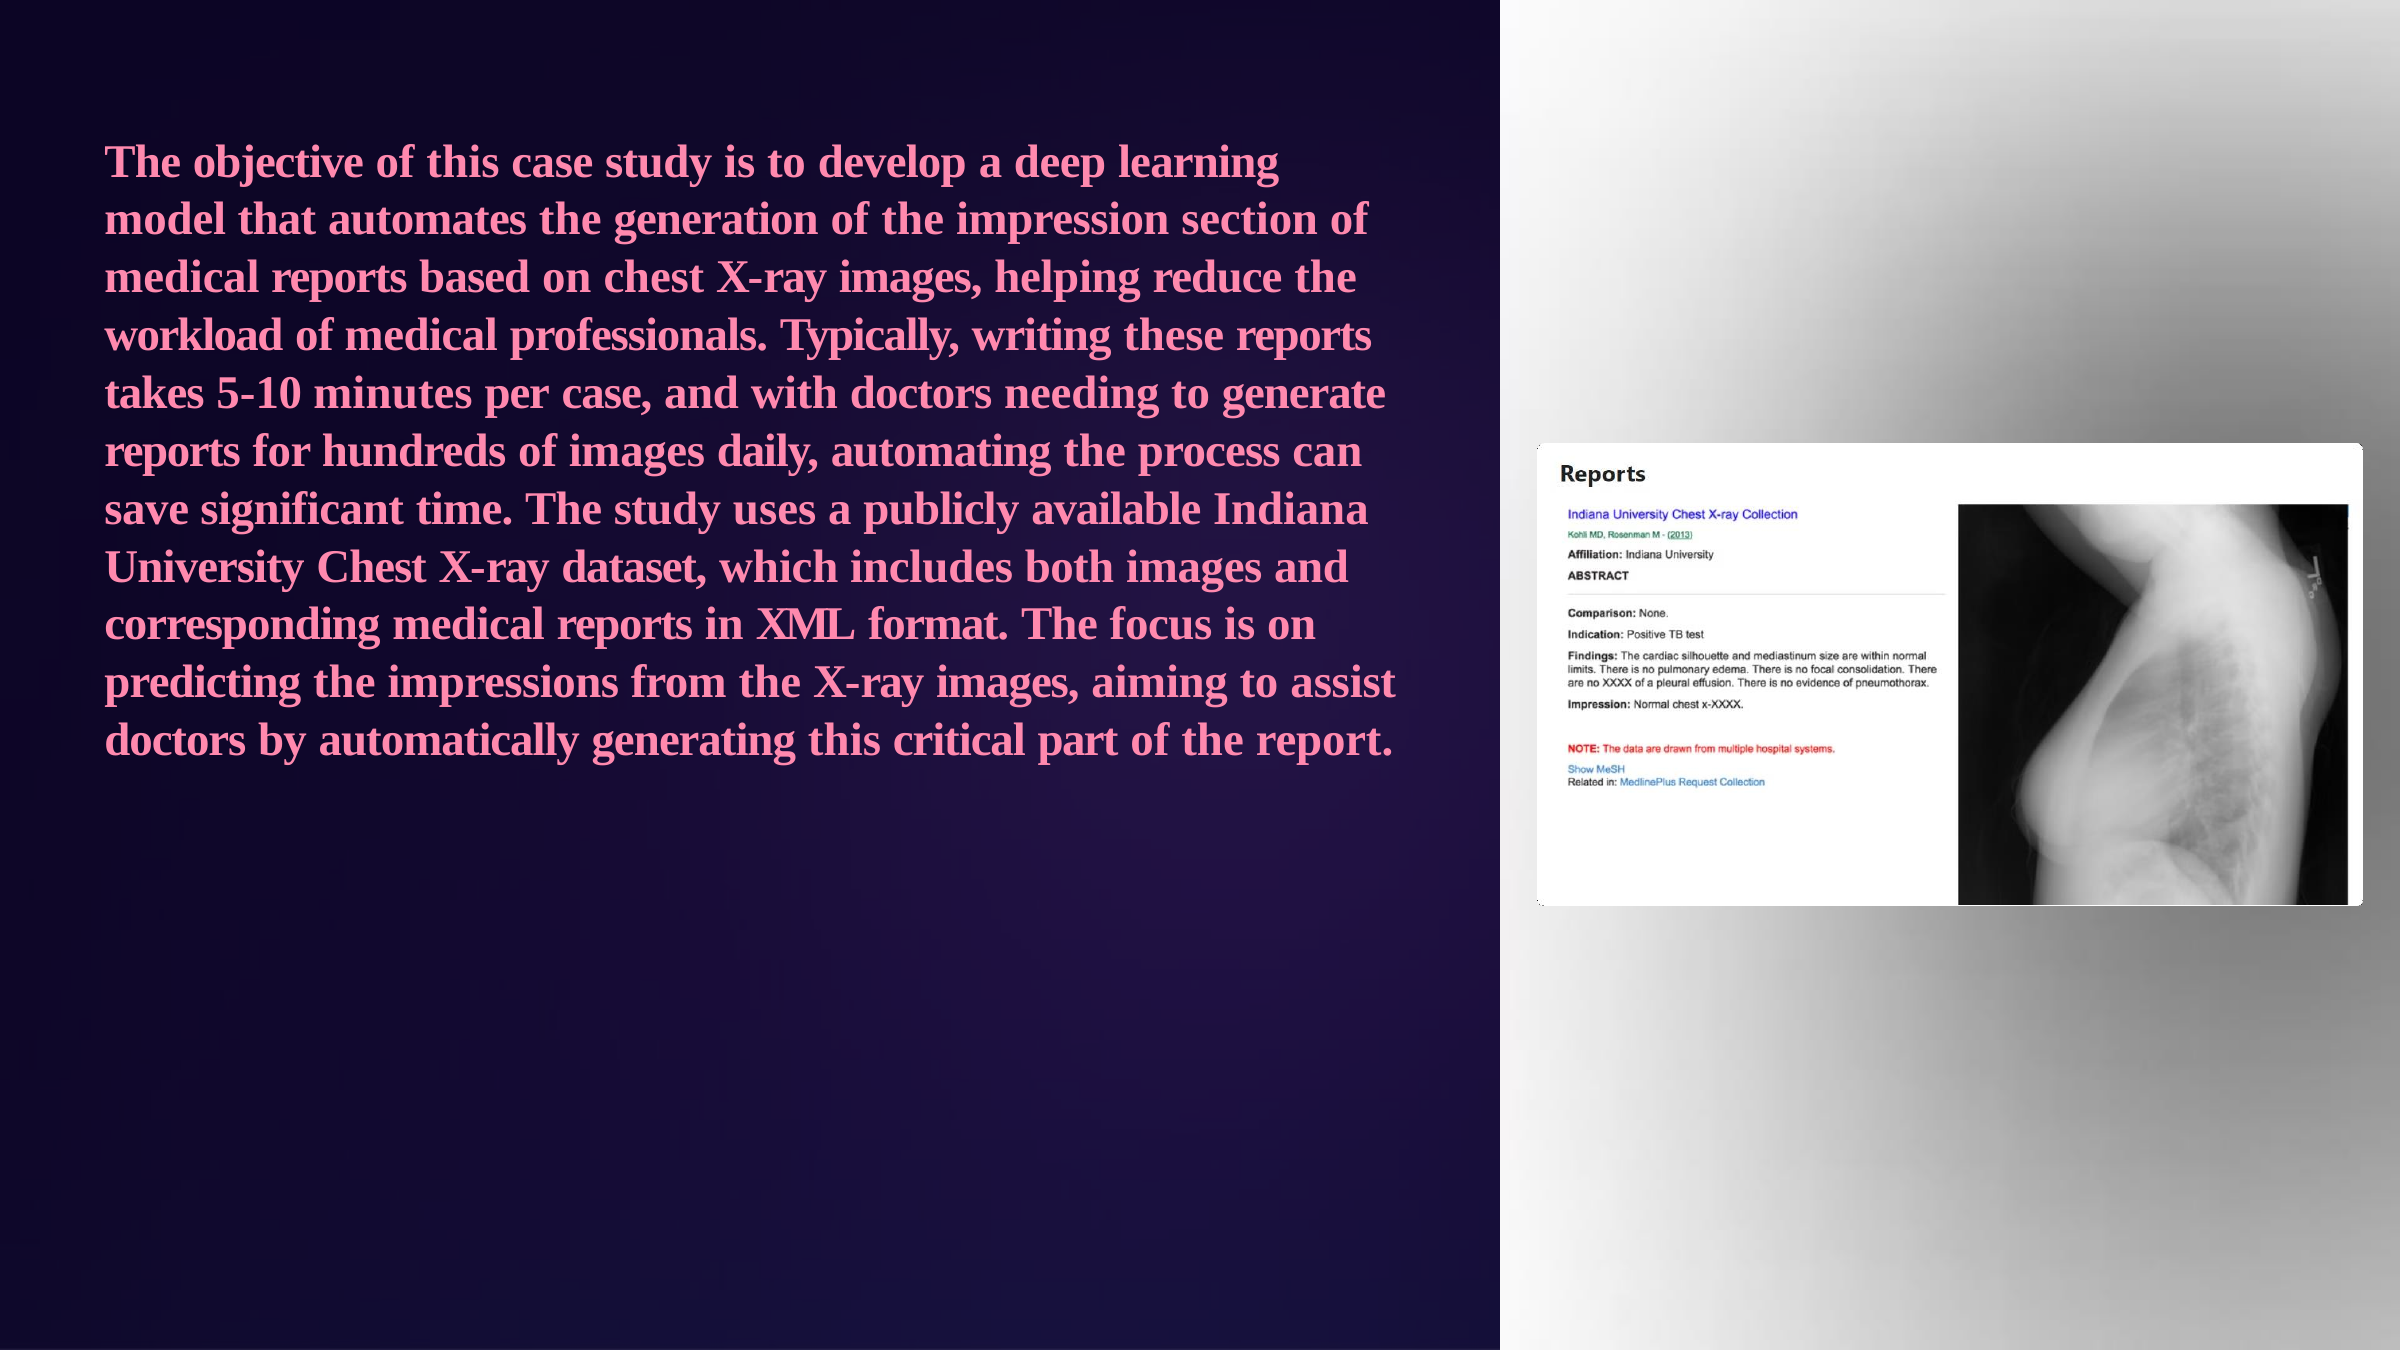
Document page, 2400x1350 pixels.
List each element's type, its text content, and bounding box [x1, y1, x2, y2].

text_box The objective of this case study is to develop a deep learning model that automates the generation of the impression section of medical reports based on chest X-ray images, helping reduce the workload of medical professionals. Typically, writing these reports takes 5-10 minutes per case, and with doctors needing to generate reports for hundreds of images daily, automating the process can save significant time. The study uses a publicly available Indiana University Chest X-ray dataset, which includes both images and corresponding medical reports in XML format. The focus is on predicting the impressions from the X-ray images, aiming to assist doctors by automatically generating this critical part of the report. [102, 128, 1397, 823]
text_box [1499, 0, 2400, 1350]
